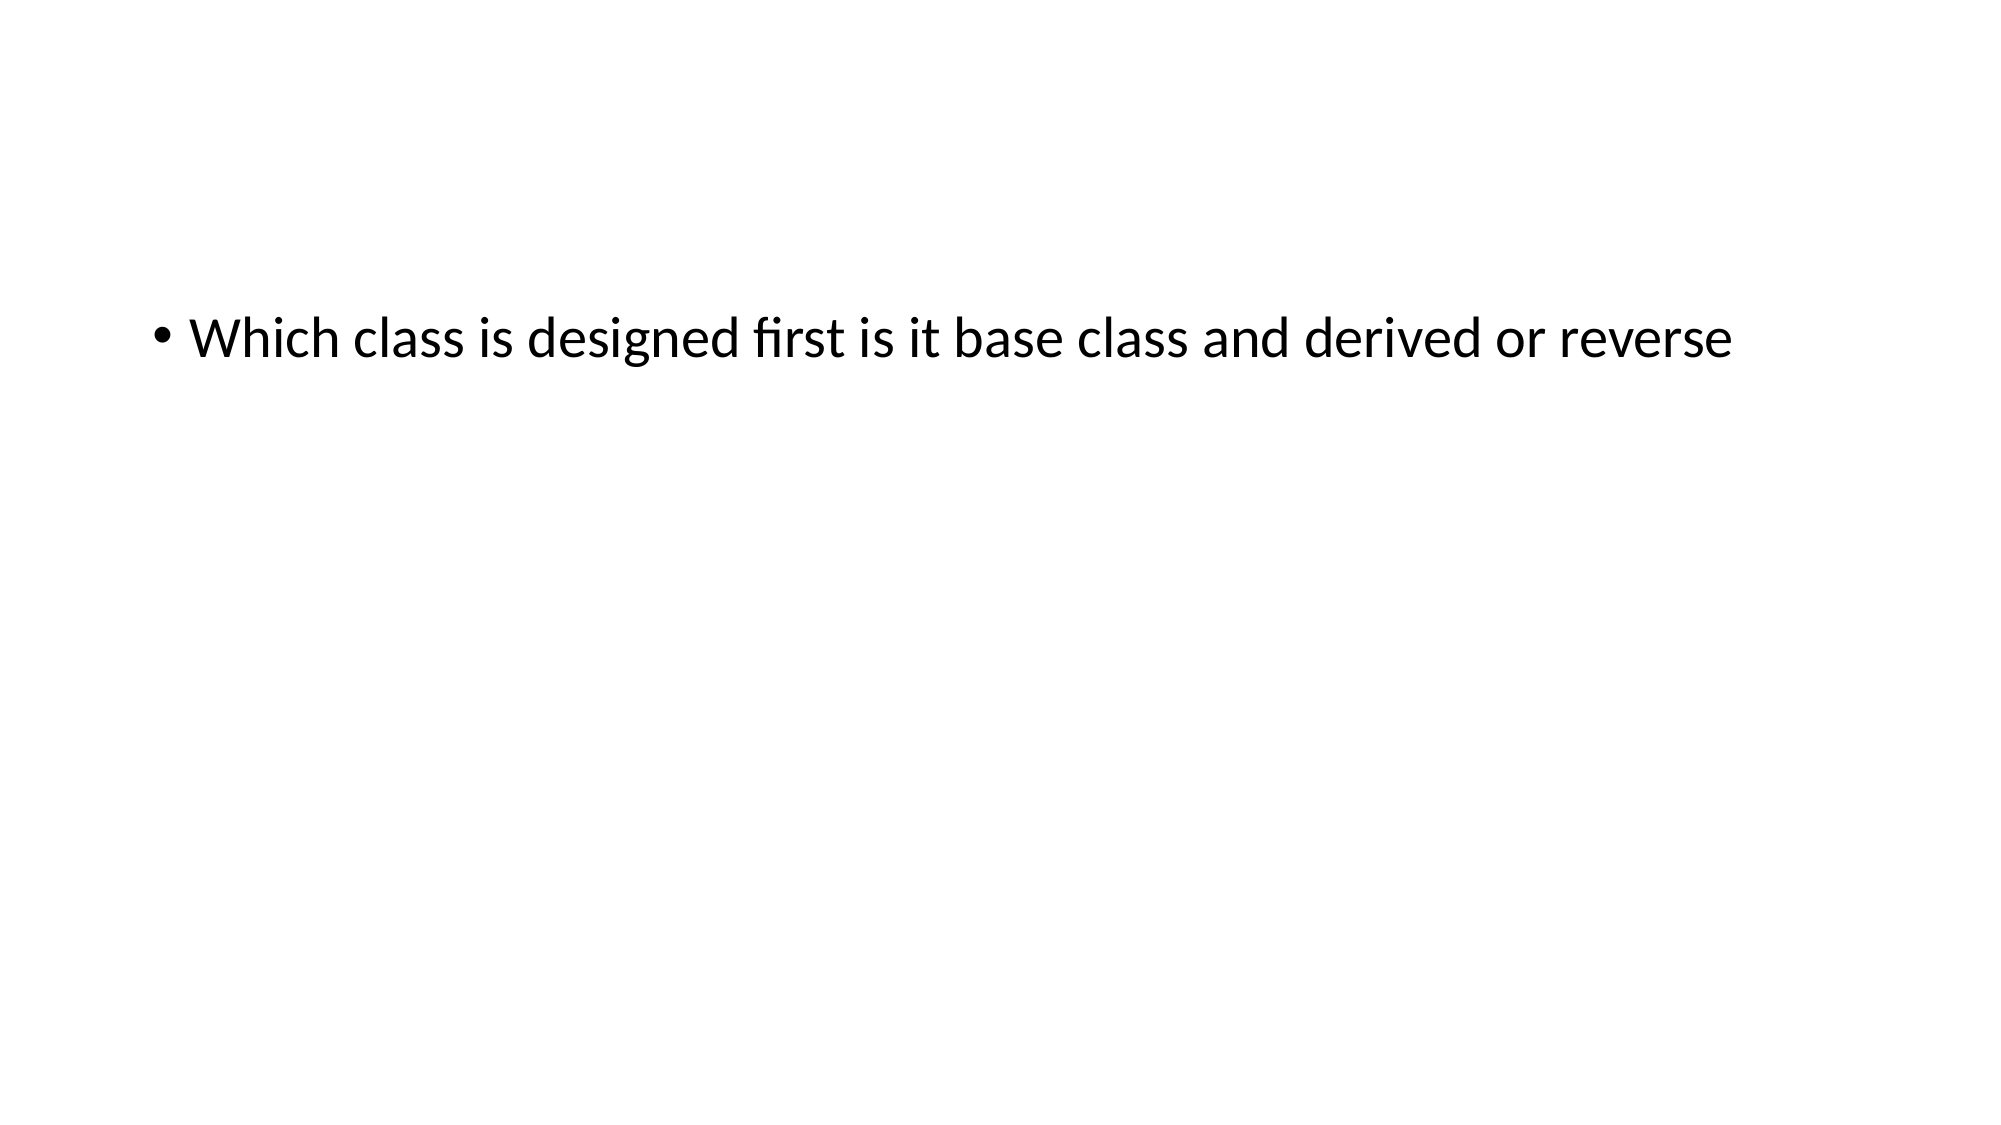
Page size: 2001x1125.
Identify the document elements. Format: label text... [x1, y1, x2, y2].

list Which class is designed first is it base class and derived or reverse [137, 299, 1863, 1014]
